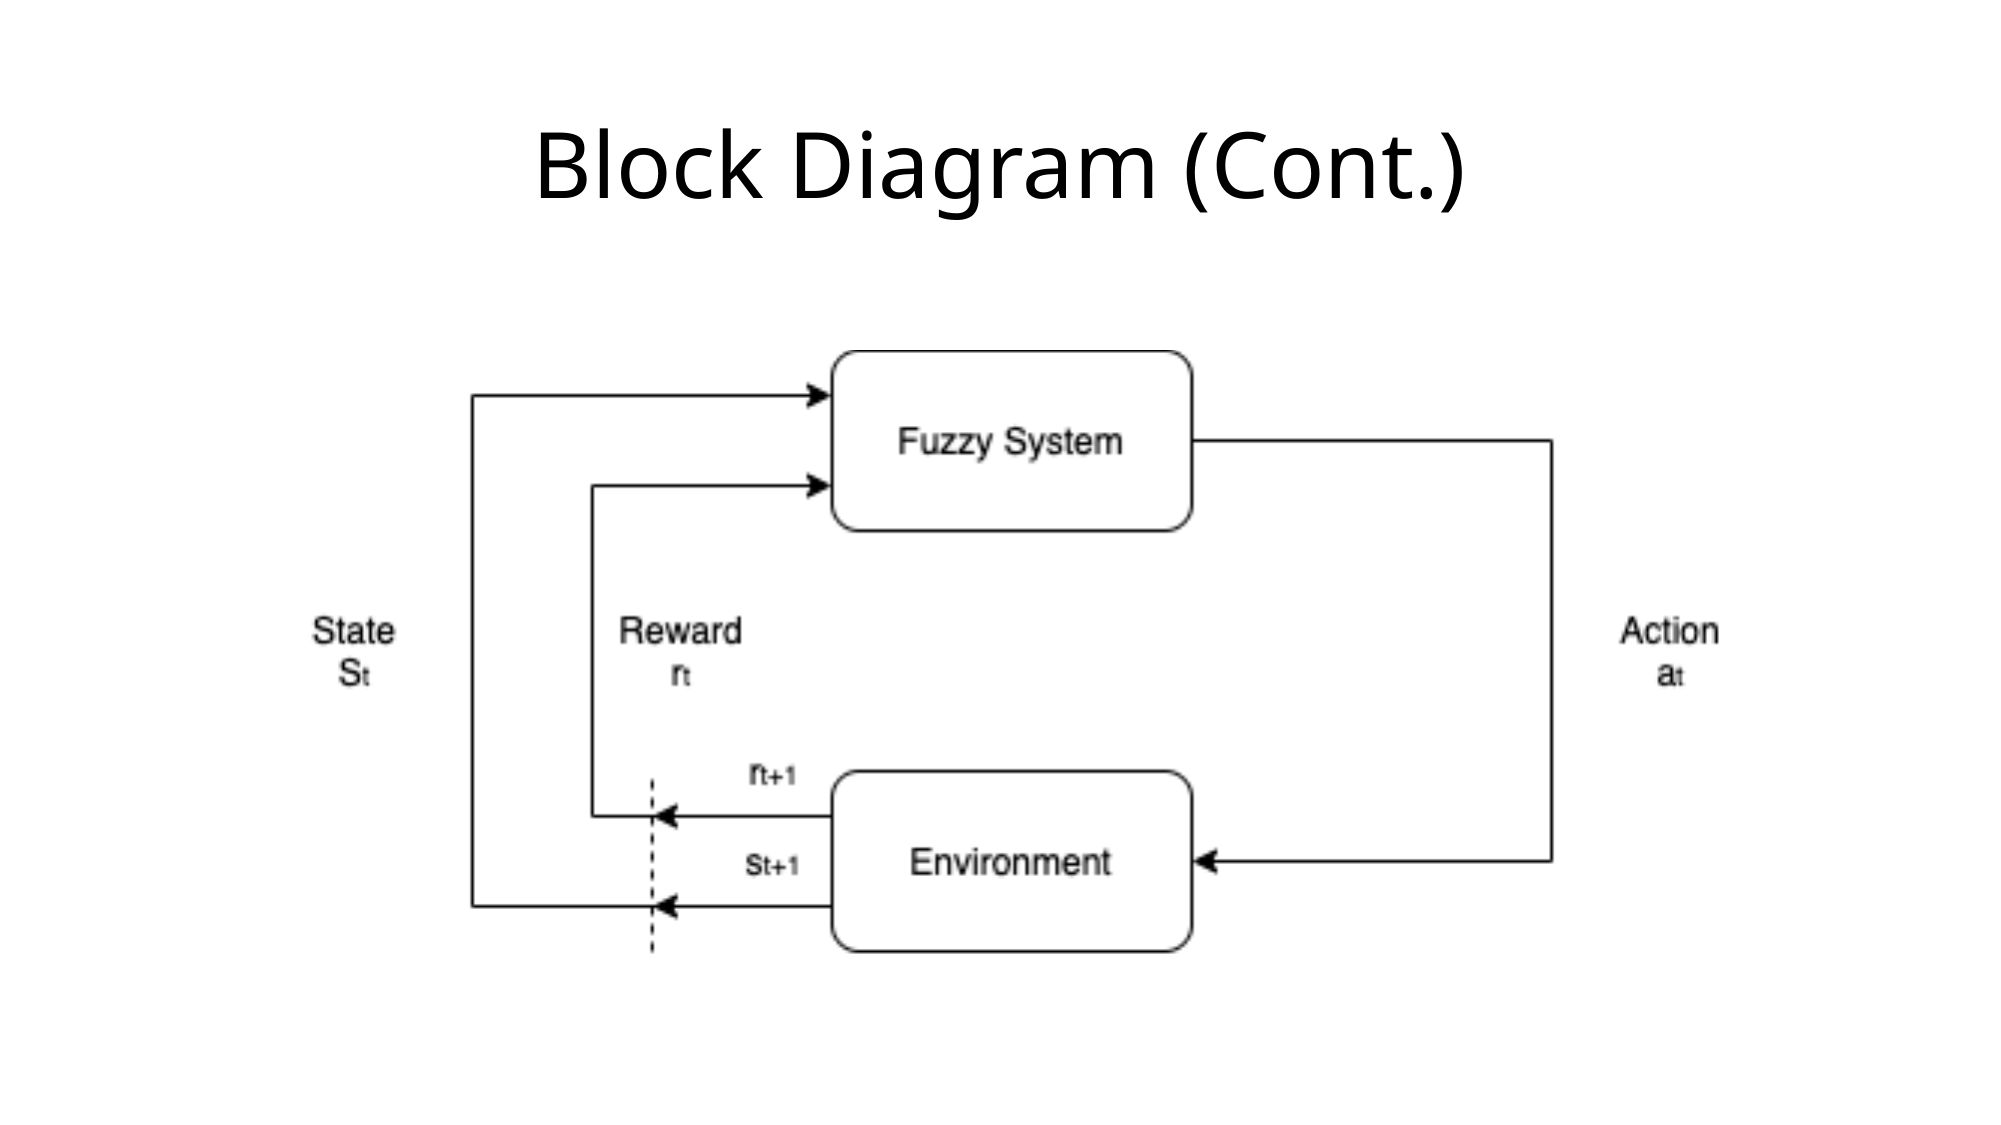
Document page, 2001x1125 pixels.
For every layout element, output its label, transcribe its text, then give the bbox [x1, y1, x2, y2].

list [262, 350, 1764, 958]
title Block Diagram (Cont.) [137, 59, 1863, 278]
